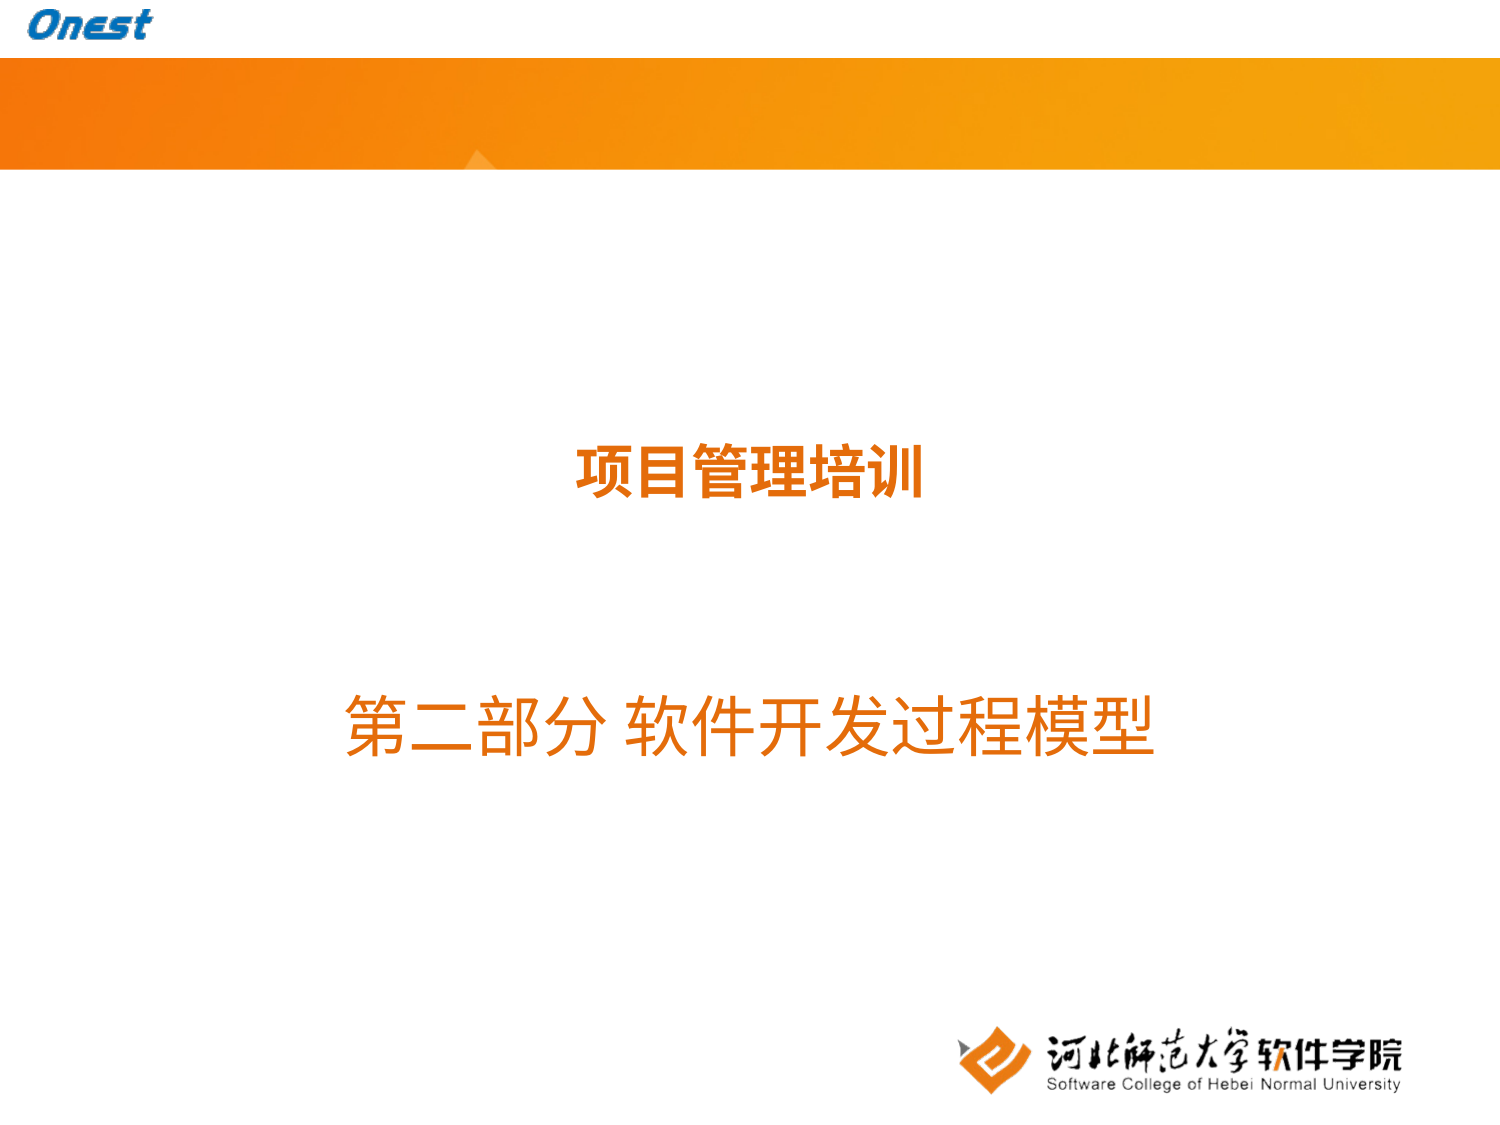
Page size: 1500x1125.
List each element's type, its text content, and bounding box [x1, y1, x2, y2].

picture [938, 1016, 1420, 1106]
picture [0, 58, 1500, 169]
subtitle 第二部分 软件开发过程模型 [225, 637, 1275, 925]
picture [23, 9, 160, 43]
title 项目管理培训 [112, 349, 1388, 591]
